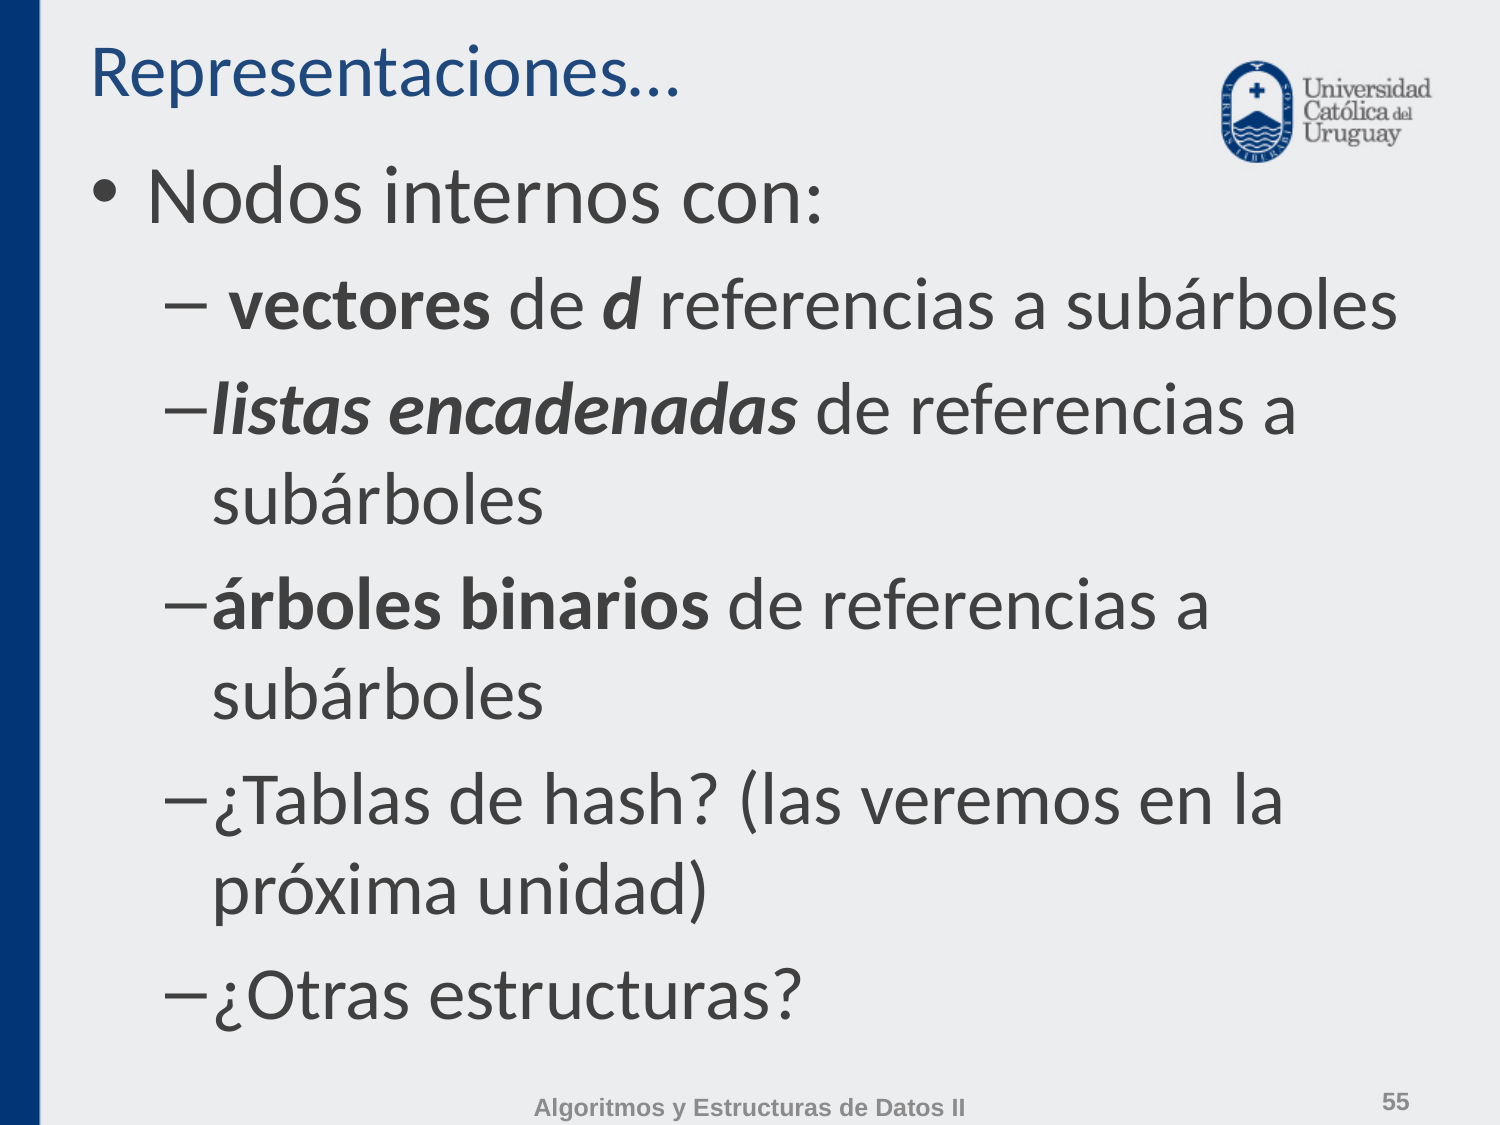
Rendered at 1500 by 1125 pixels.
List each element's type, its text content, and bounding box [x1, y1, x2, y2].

picture [0, 0, 1074, 1125]
title Representaciones… [75, 0, 1140, 132]
slide_number 55 [1074, 1074, 1425, 1125]
picture [1140, 0, 1500, 1125]
list Nodos internos con: vectores de d referencias a subárboles listas encadenadas de referencias a subárboles árboles binarios de referencias a subárboles ¿Tablas de hash? (las veremos en la próxima unidad) ¿Otras estructuras? [75, 132, 1425, 1083]
footer Algoritmos y Estructuras de Datos II [512, 1087, 988, 1125]
